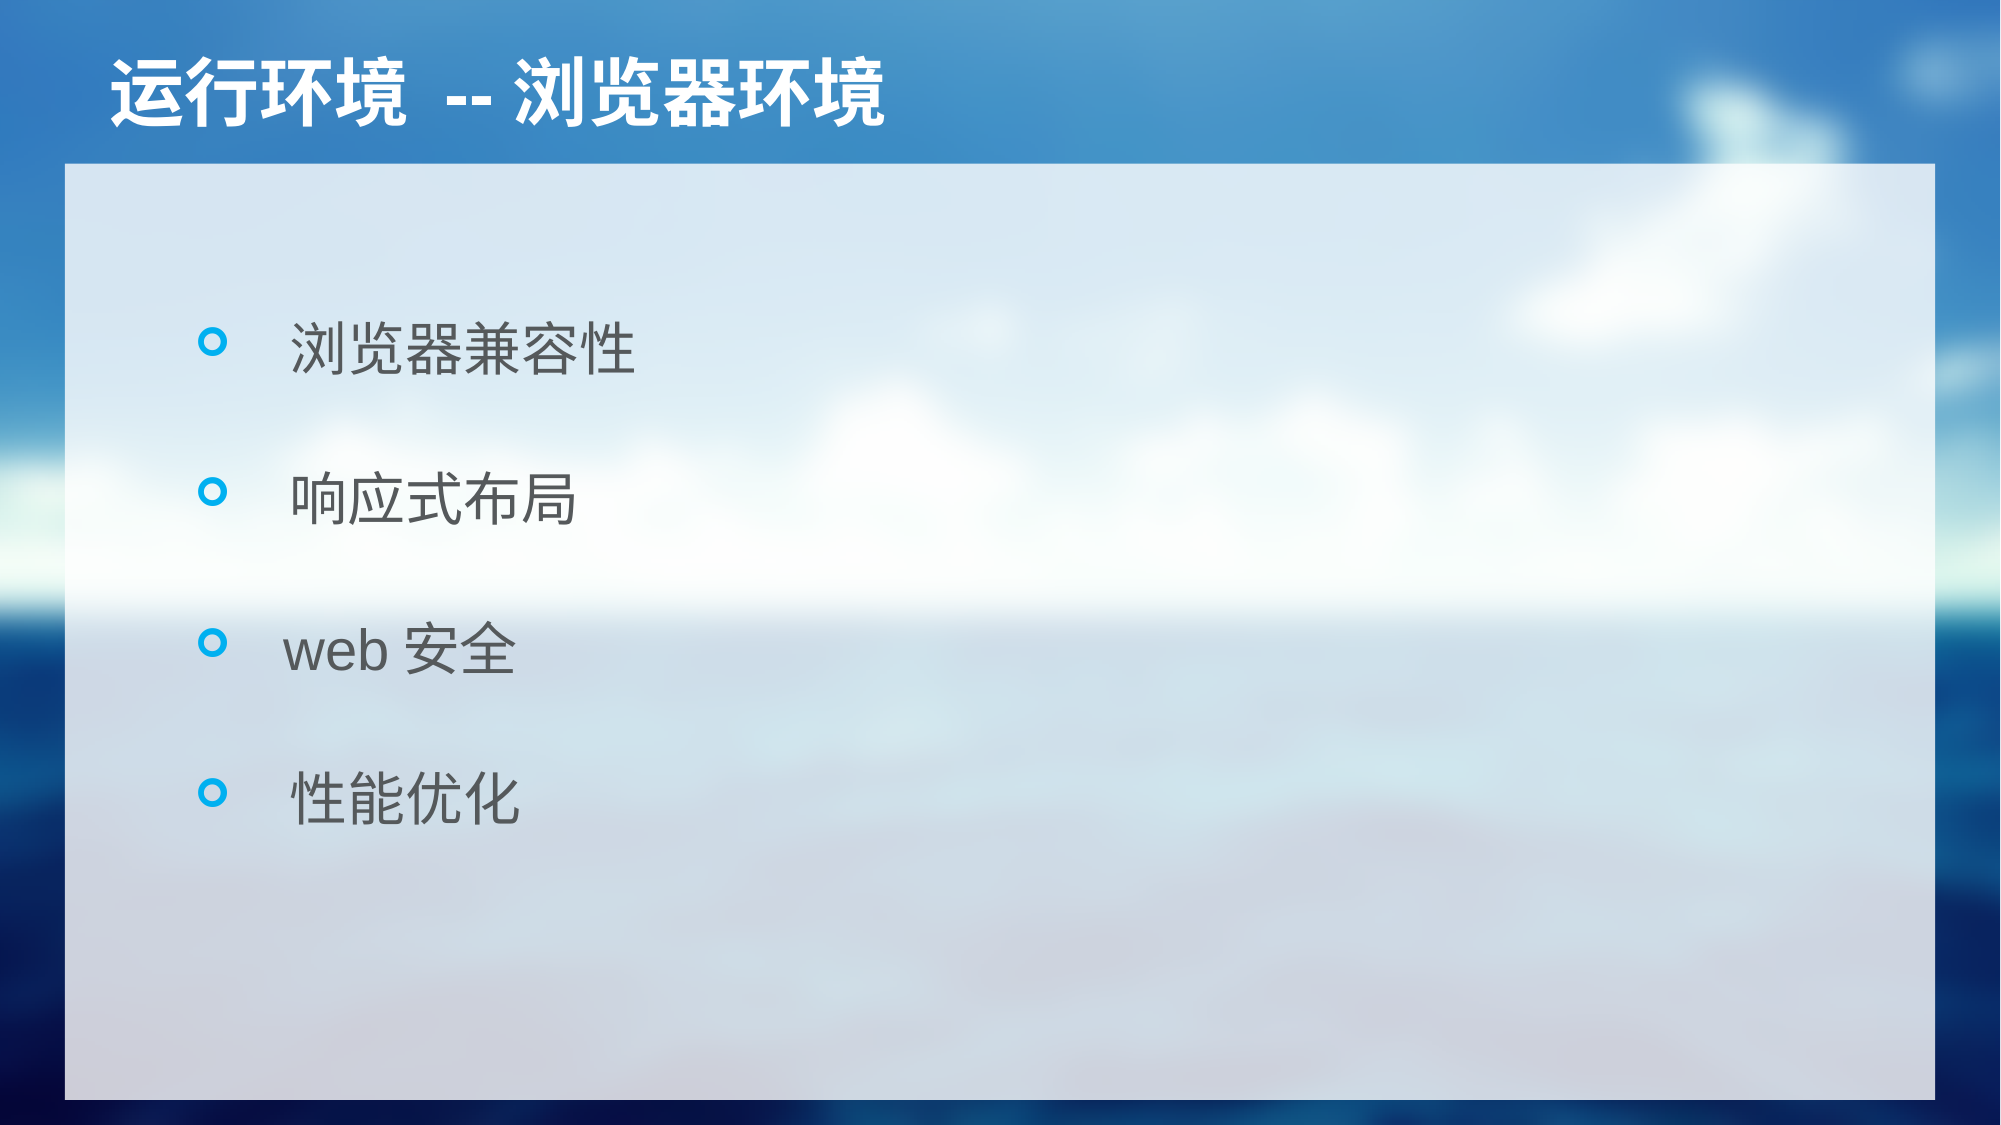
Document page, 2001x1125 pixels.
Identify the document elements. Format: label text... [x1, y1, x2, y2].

title 运行环境 --浏览器环境 [94, 29, 1906, 145]
picture [0, 0, 2001, 1125]
list 浏览器兼容性 响应式布局 web安全 性能优化 [179, 234, 1884, 841]
